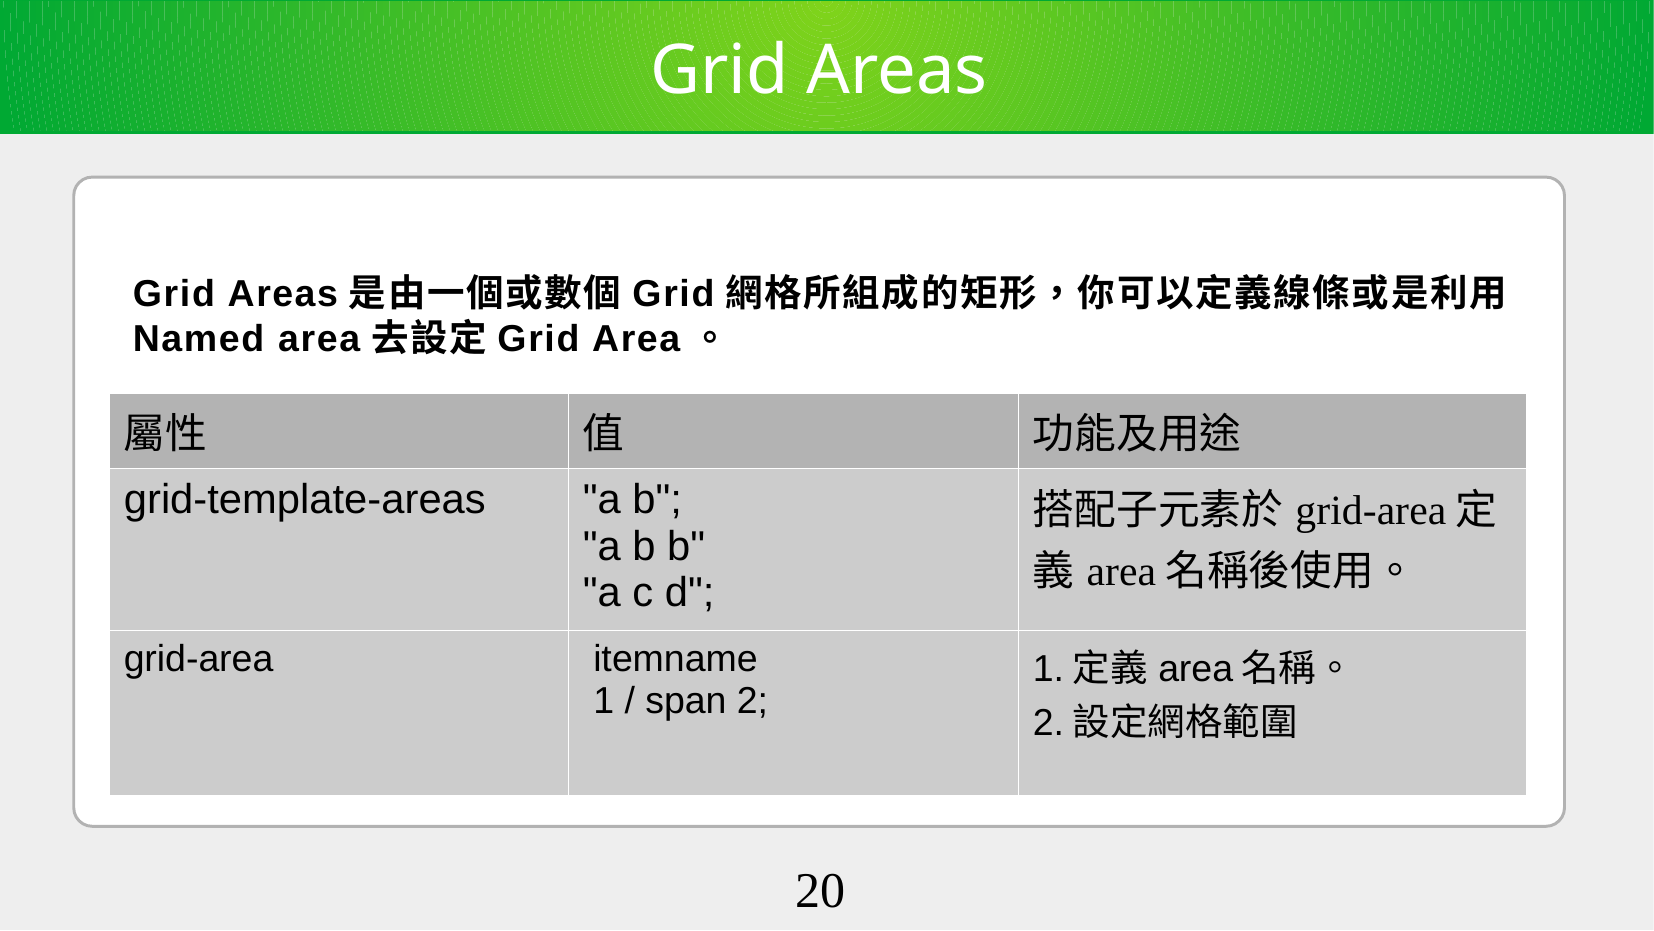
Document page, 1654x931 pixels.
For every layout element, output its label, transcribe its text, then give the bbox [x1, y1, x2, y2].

table_cell 搭配子元素於grid-area定義area名稱後使用。 [1019, 469, 1526, 630]
table_header 屬性 [110, 394, 568, 468]
table_cell grid-area [110, 631, 568, 795]
text_box <編號> [590, 850, 1050, 921]
table_cell grid-template-areas [110, 469, 568, 630]
table_header 值 [569, 394, 1018, 468]
table_cell "a b"; "a b b" "a c d"; [569, 469, 1018, 630]
text_box Grid Areas [73, 14, 1565, 118]
table_cell itemname 1 / span 2; [569, 631, 1018, 795]
table_header 功能及用途 [1019, 394, 1526, 468]
table_cell 1.定義area名稱。 2.設定網格範圍 [1019, 631, 1526, 795]
text_box [73, 177, 802, 827]
text_box [837, 177, 1566, 827]
text_box Grid Areas是由一個或數個Grid網格所組成的矩形，你可以定義線條或是利用Named area去設定Grid Area。 [118, 261, 1536, 793]
